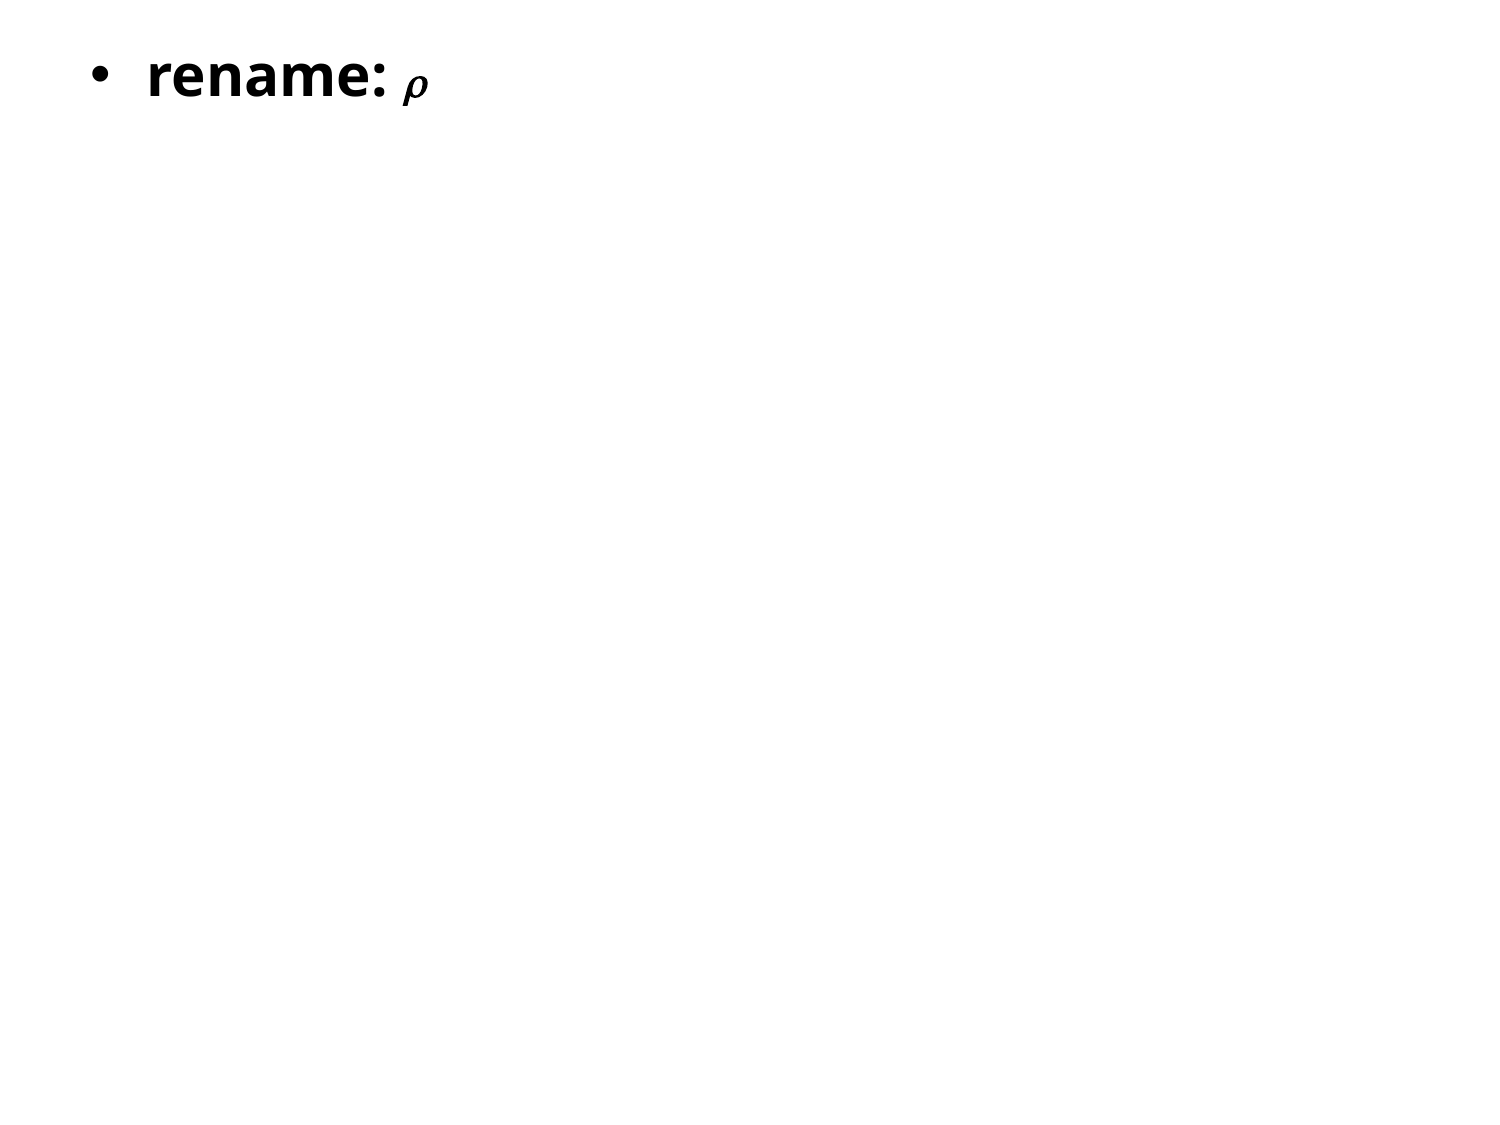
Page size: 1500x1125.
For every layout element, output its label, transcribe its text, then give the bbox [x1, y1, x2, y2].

list rename:  [75, 30, 1425, 1071]
